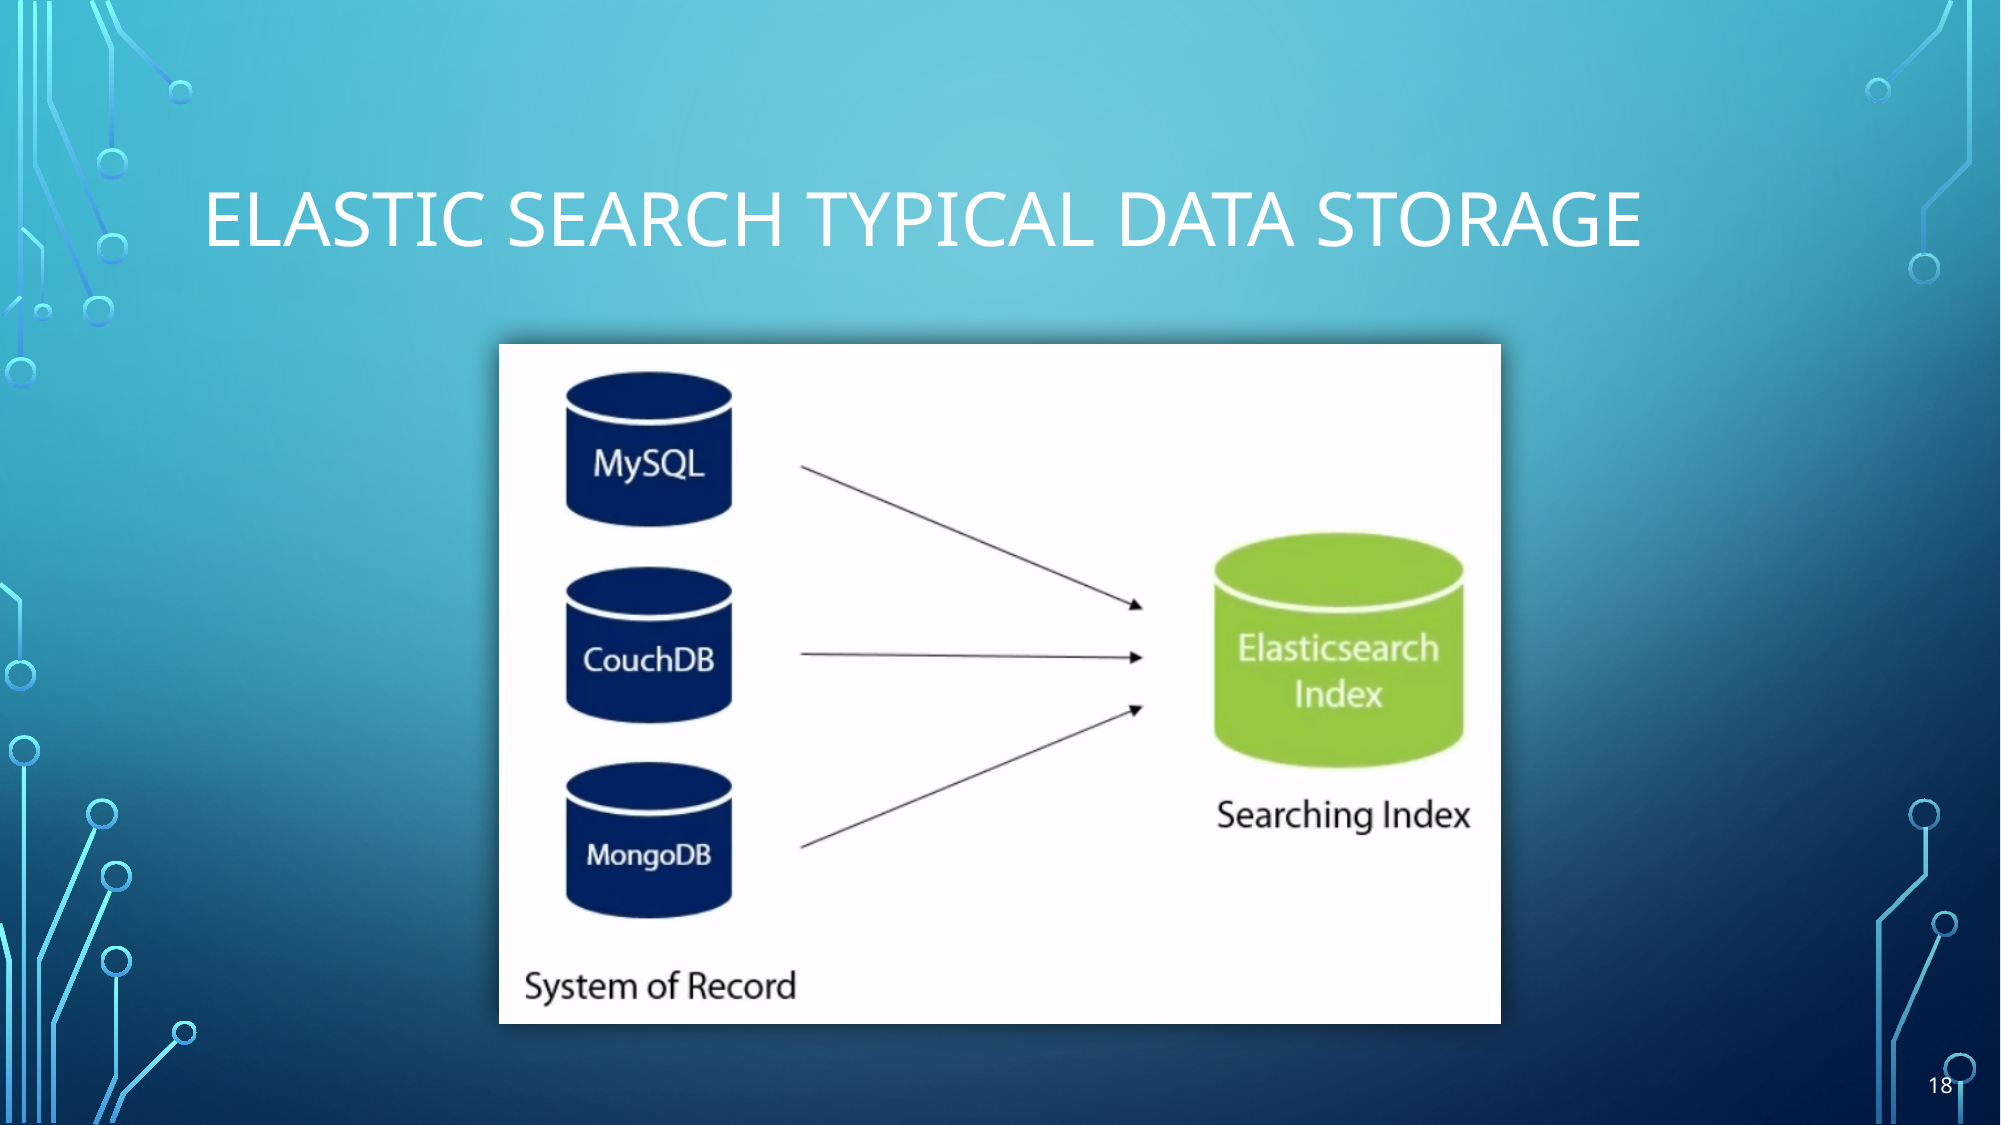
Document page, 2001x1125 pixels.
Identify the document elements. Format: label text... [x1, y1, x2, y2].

title Elastic search Typical Data storage [187, 101, 1813, 344]
picture [499, 343, 1501, 1024]
slide_number 18 [1897, 1070, 1968, 1103]
